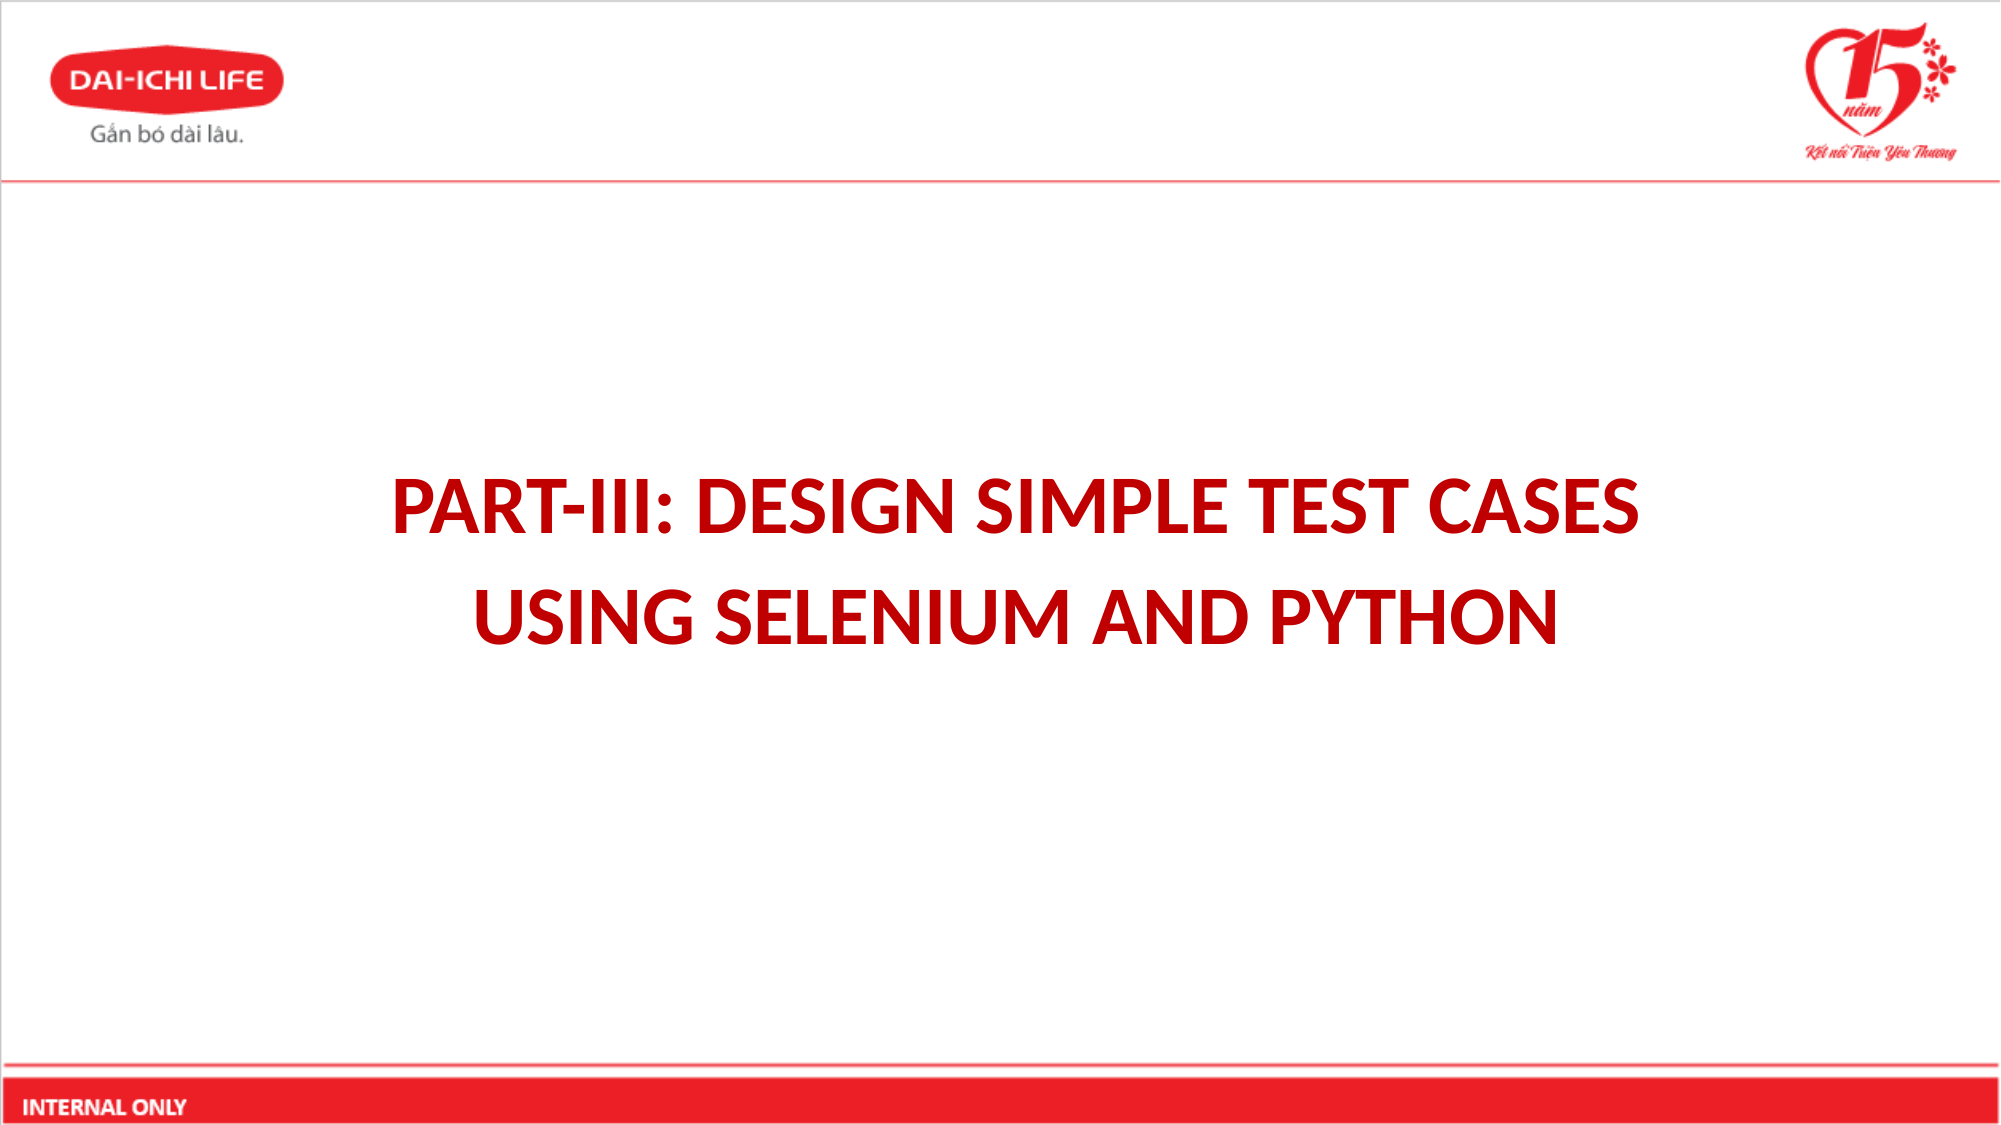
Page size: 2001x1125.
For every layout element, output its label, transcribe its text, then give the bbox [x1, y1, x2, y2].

list PART-III: DESIGN SIMPLE TEST CASES USING SELENIUM AND PYTHON [153, 454, 1879, 671]
picture [0, 0, 2001, 1125]
